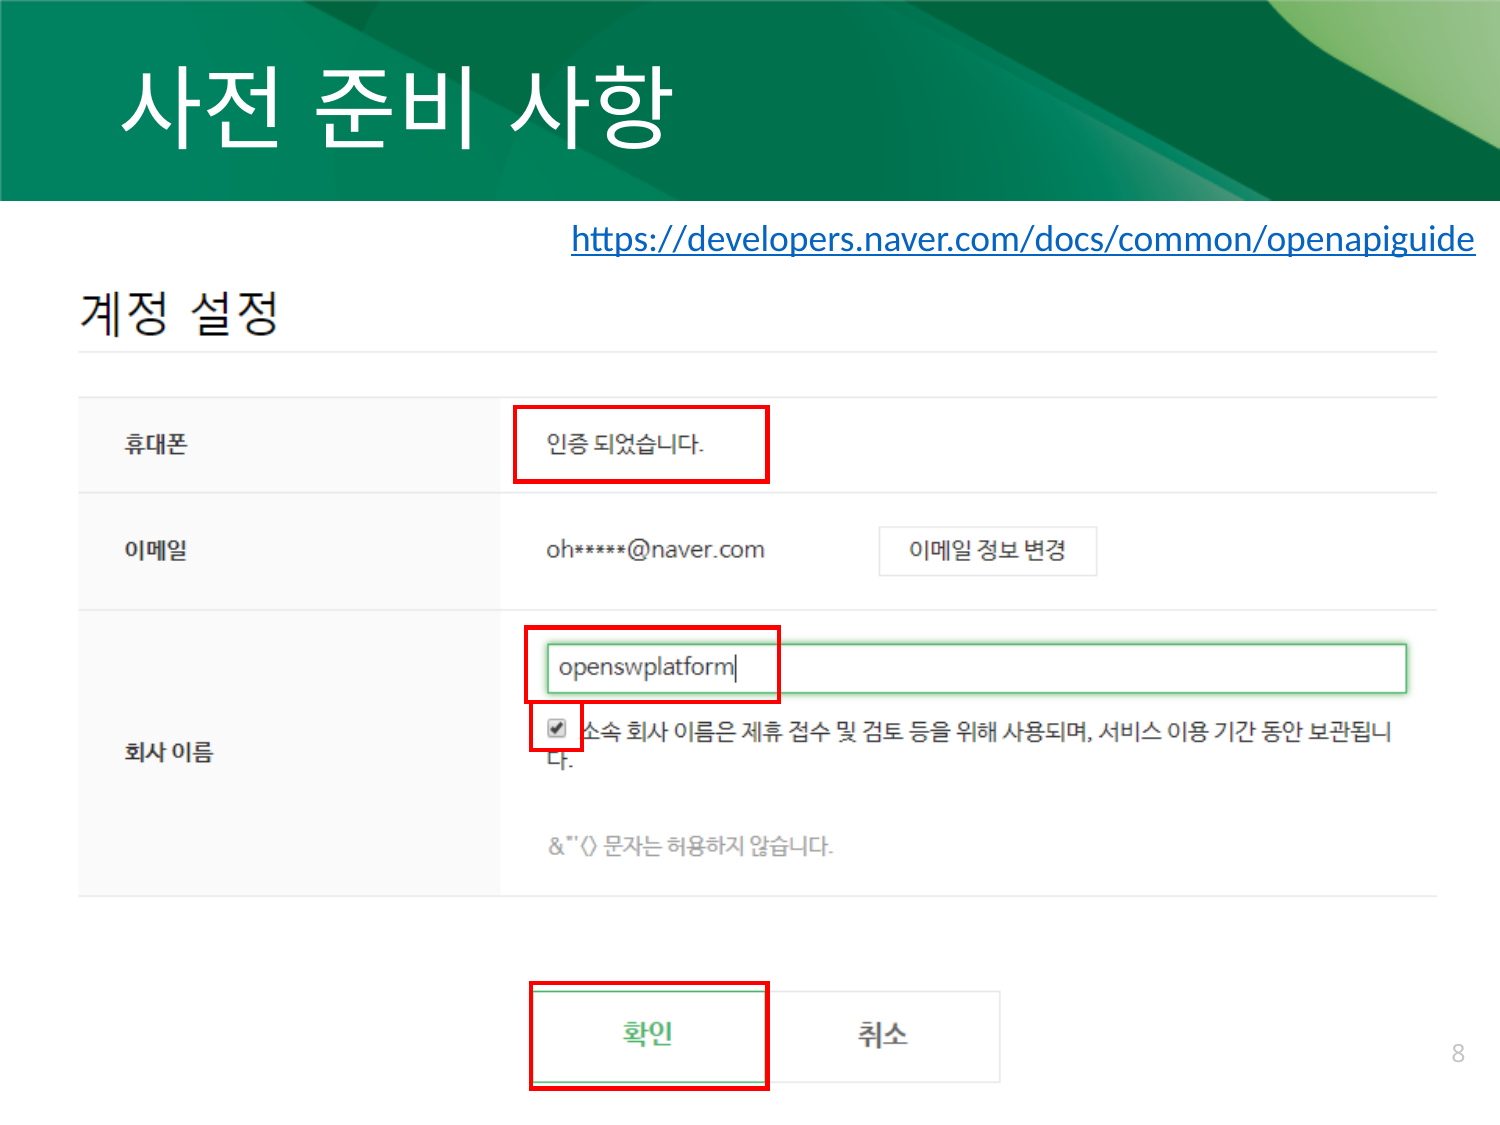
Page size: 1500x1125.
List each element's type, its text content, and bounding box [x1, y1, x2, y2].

title 사전 준비 사항 [103, 4, 1397, 222]
slide_number 8 [1437, 1024, 1481, 1085]
text_box https://developers.naver.com/docs/common/openapiguide [556, 206, 1500, 267]
picture [63, 267, 1437, 1102]
picture [0, 0, 1500, 201]
